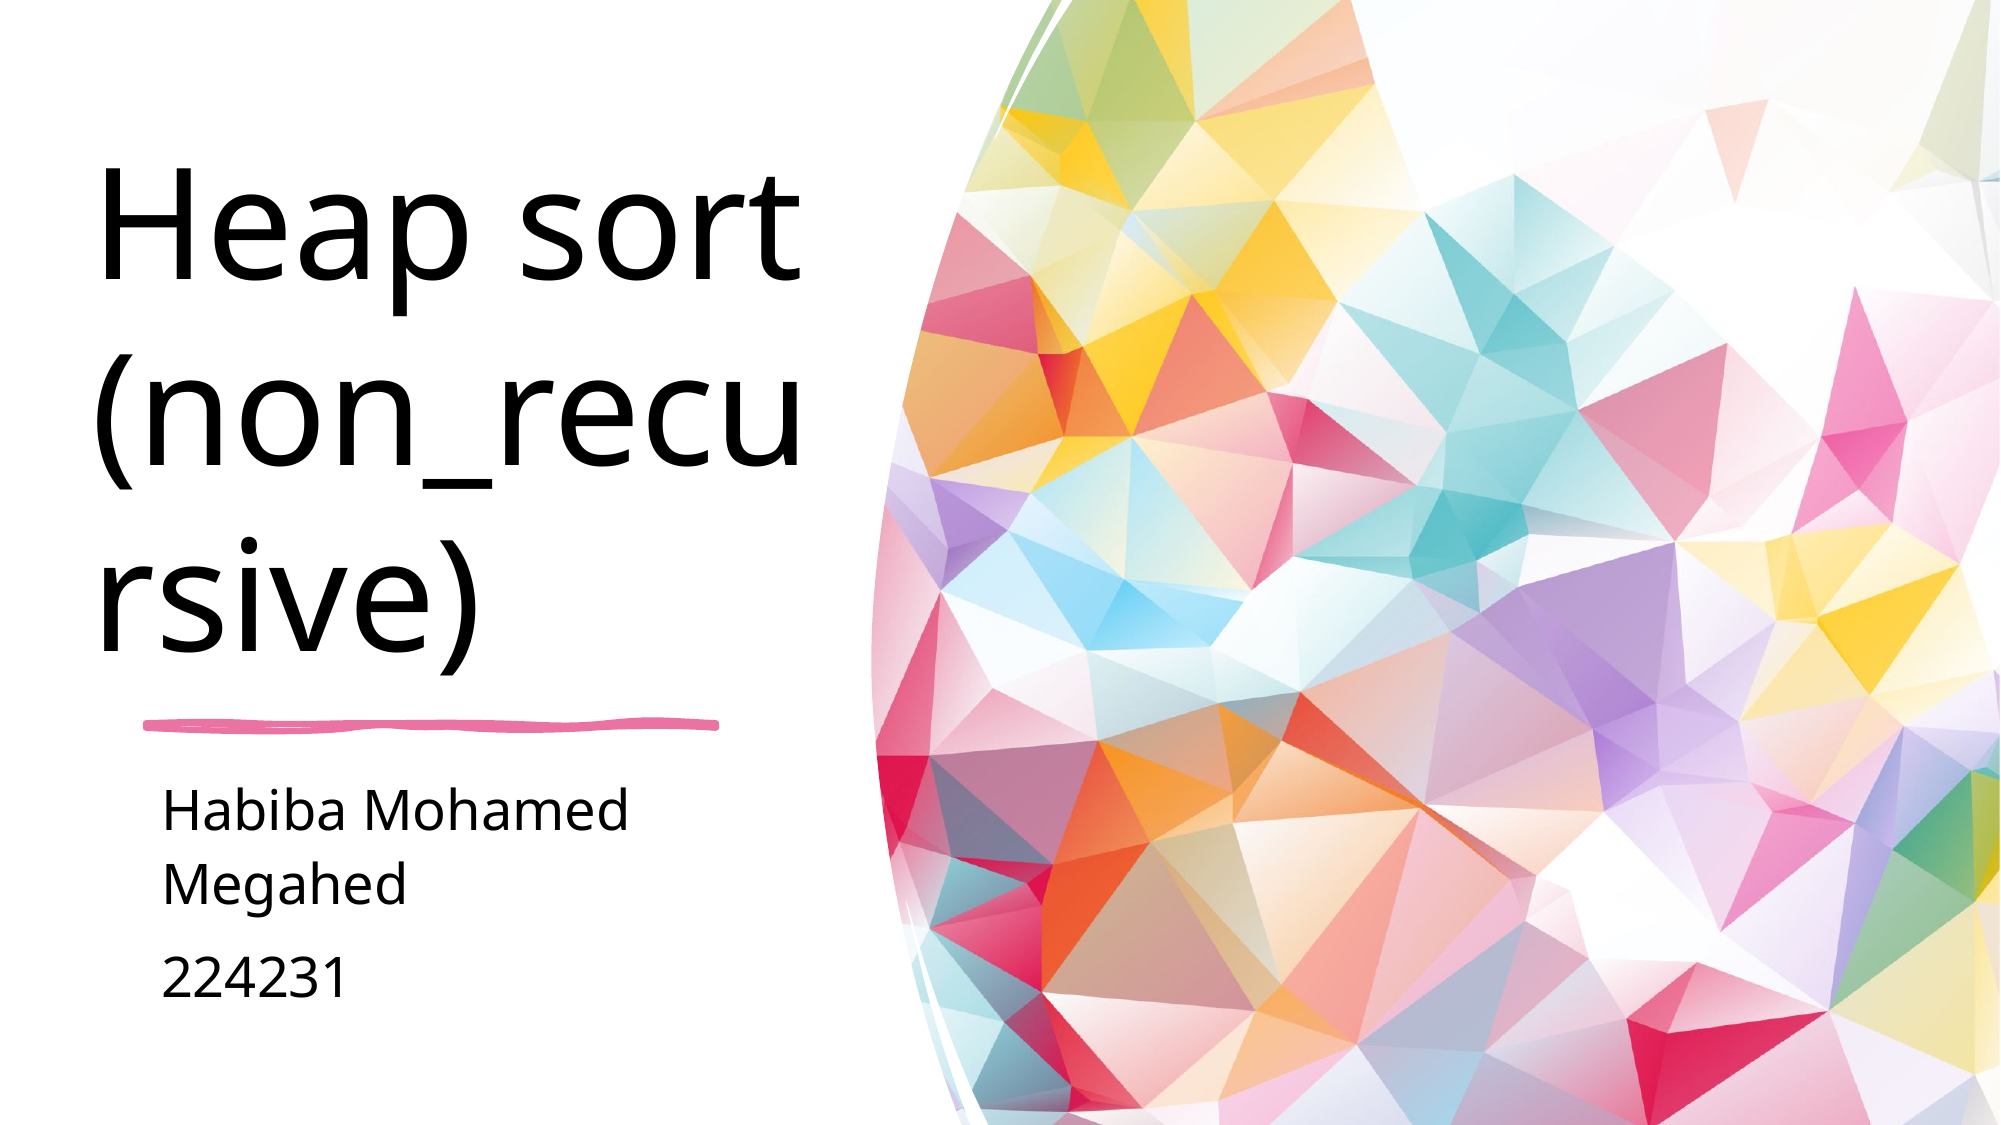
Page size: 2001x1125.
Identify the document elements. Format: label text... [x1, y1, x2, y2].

text_box [144, 719, 718, 733]
title Heap sort (non_recursive) [76, 104, 871, 690]
subtitle Habiba Mohamed Megahed 224231 [146, 760, 759, 1019]
text_box [0, 0, 871, 1125]
picture [871, 0, 2000, 1125]
